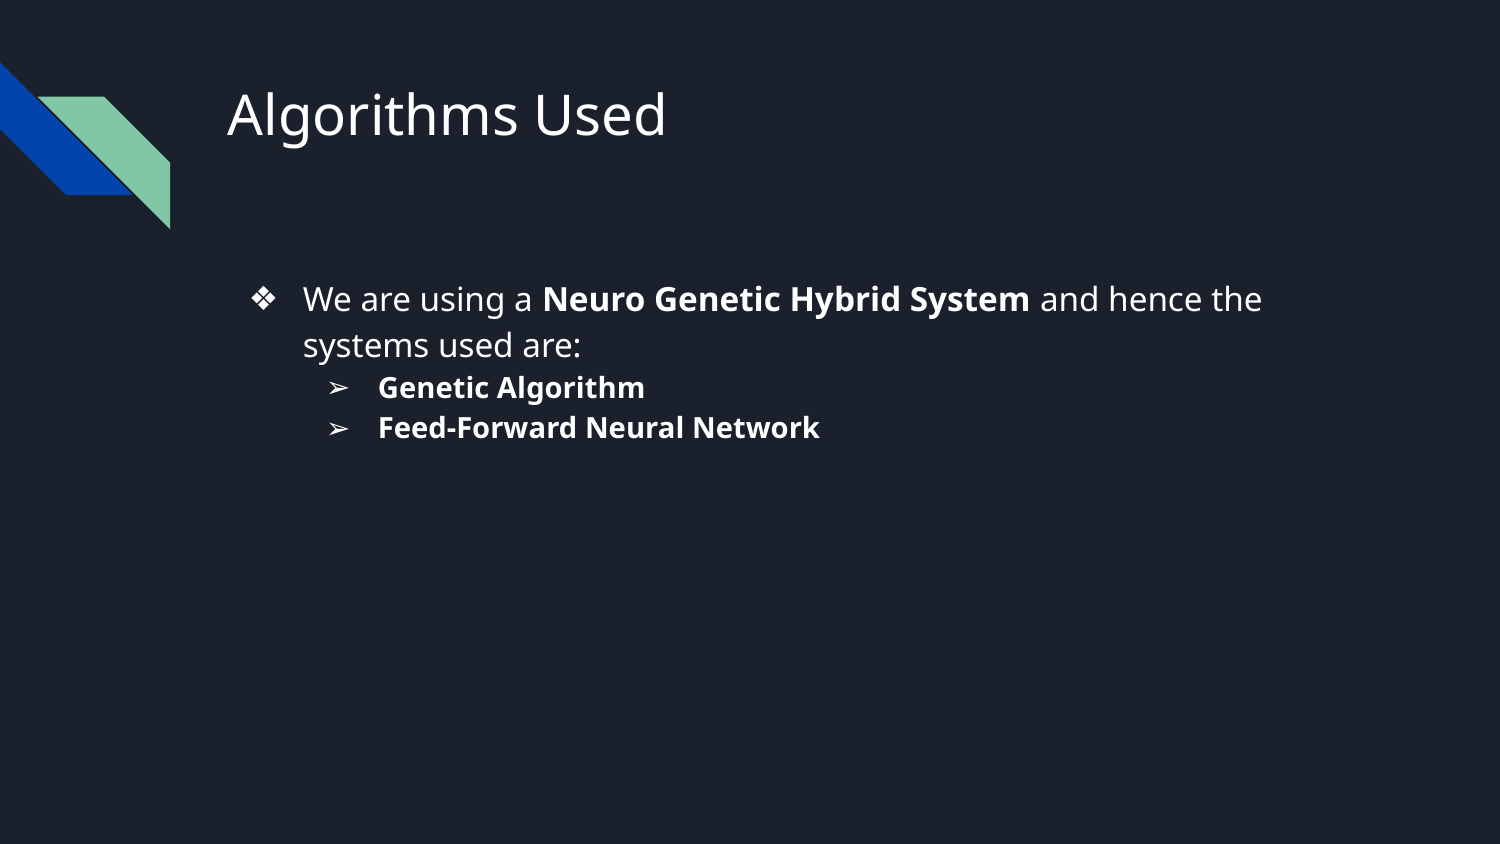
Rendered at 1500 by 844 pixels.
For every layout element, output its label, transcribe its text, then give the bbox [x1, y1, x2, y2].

list We are using a Neuro Genetic Hybrid System and hence the systems used are: Genetic Algorithm Feed-Forward Neural Network [212, 257, 1368, 735]
title Algorithms Used [212, 64, 1368, 215]
